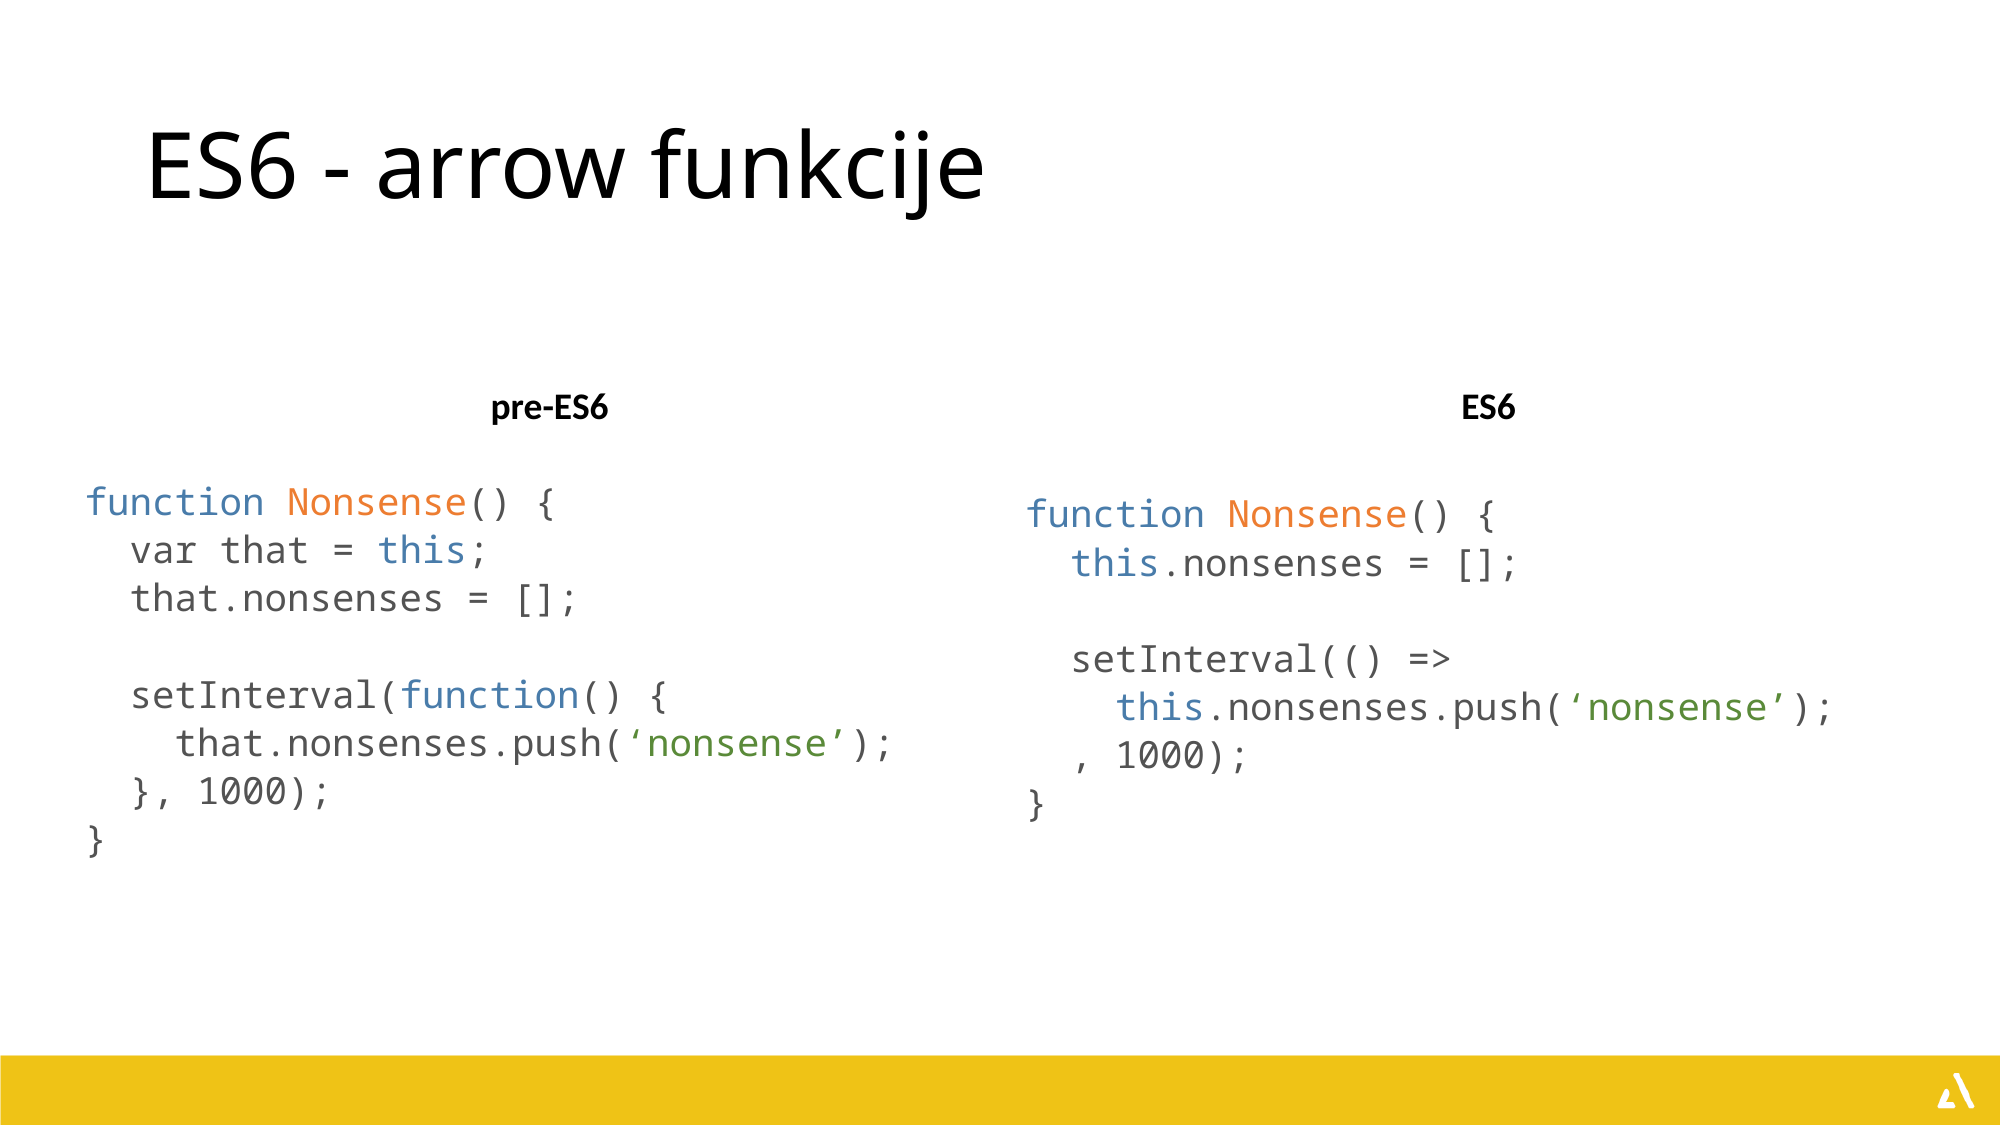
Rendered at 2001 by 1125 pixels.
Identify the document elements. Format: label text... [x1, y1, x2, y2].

text_box function Nonsense() { this.nonsenses = []; setInterval(() => this.nonsenses.push(‘nonsense’); , 1000); } [1017, 479, 1956, 832]
text_box function Nonsense() { var that = this; that.nonsenses = []; setInterval(function() { that.nonsenses.push(‘nonsense’); }, 1000); } [77, 467, 1015, 868]
picture [0, 1055, 2000, 1125]
text_box ES6 [1453, 374, 1524, 434]
text_box pre-ES6 [483, 374, 617, 434]
title ES6 - arrow funkcije [136, 59, 1863, 278]
